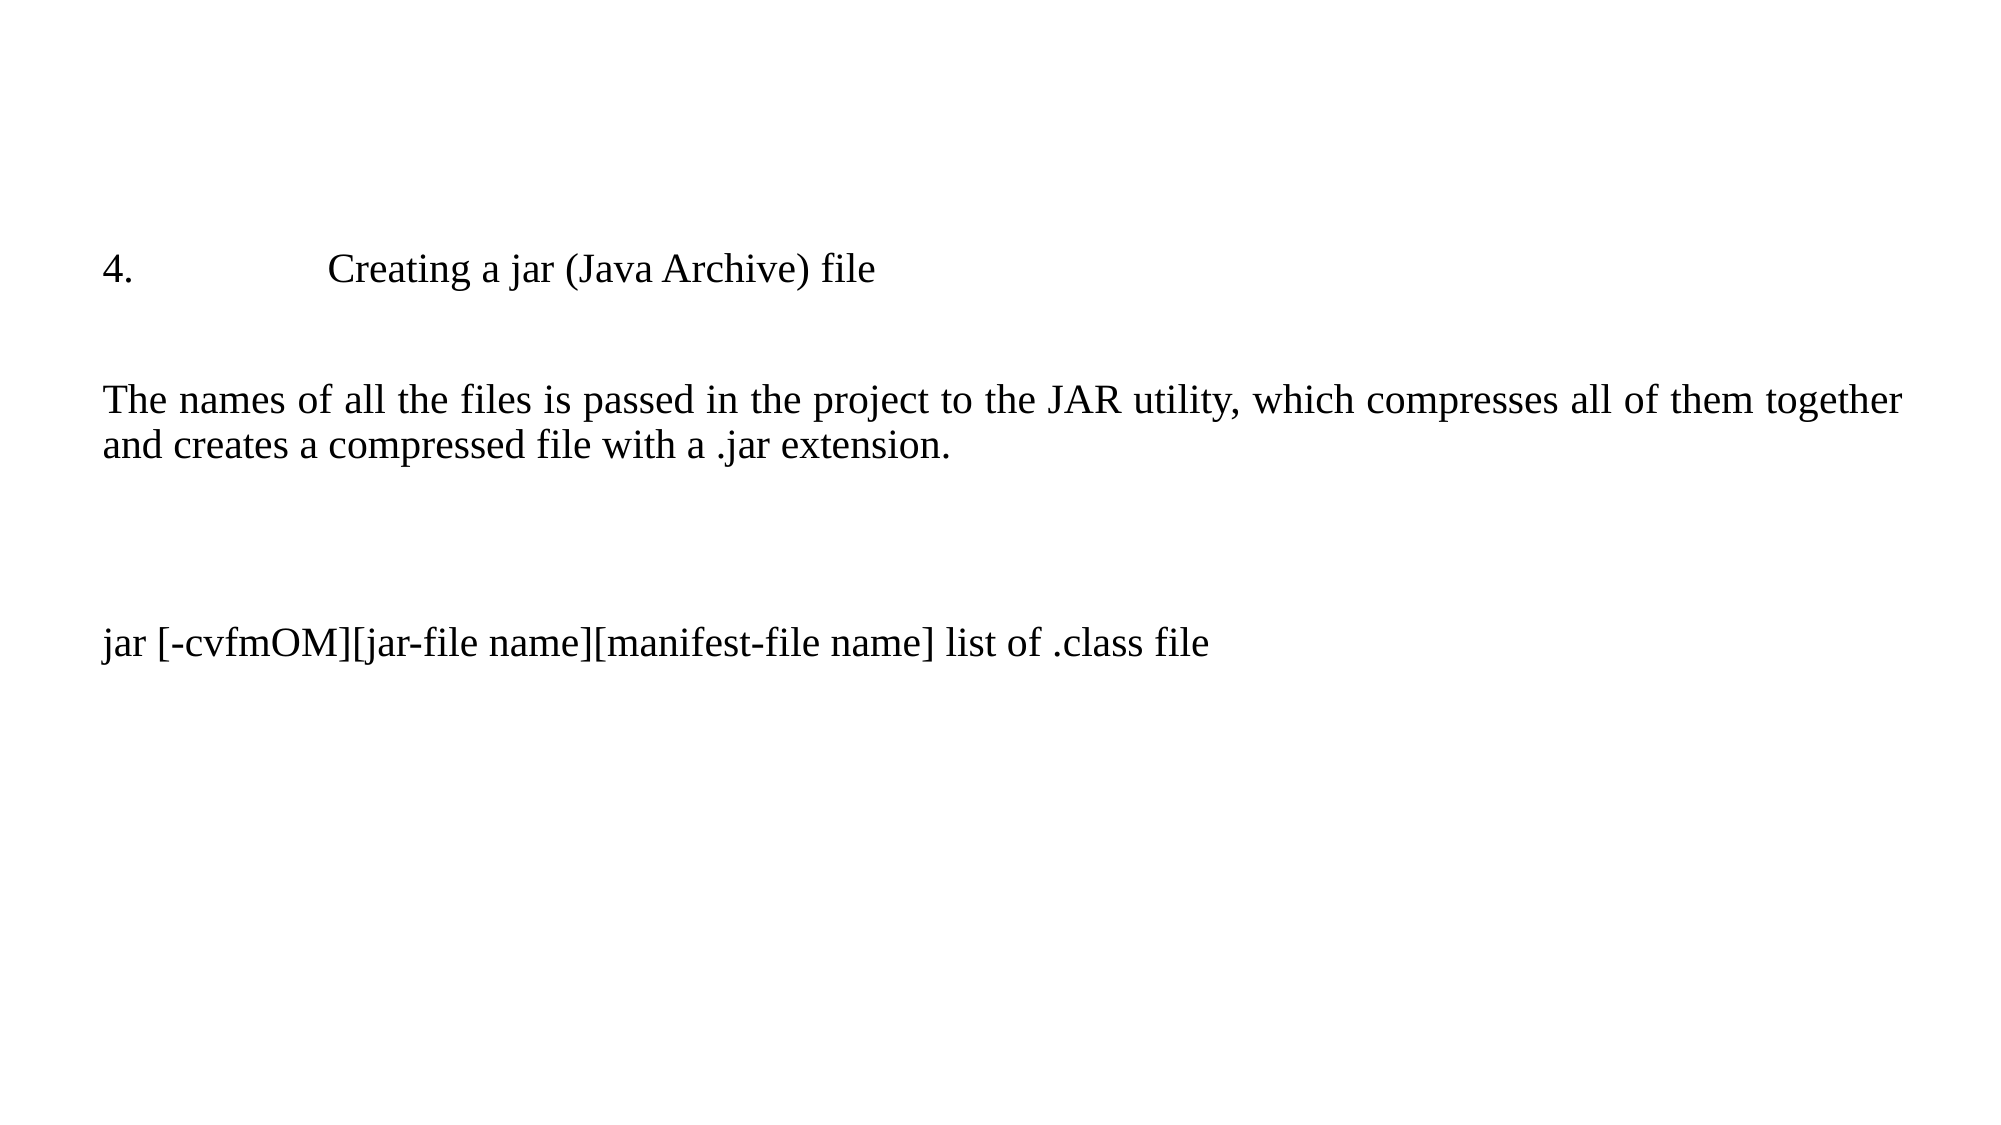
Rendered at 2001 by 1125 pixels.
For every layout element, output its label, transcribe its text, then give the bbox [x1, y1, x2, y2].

list Creating a jar (Java Archive) file The names of all the files is passed in the project to the JAR utility, which compresses all of them together and creates a compressed file with a .jar extension. jar [-cvfmOM][jar-file name][manifest-file name] list of .class file [87, 238, 1920, 1085]
